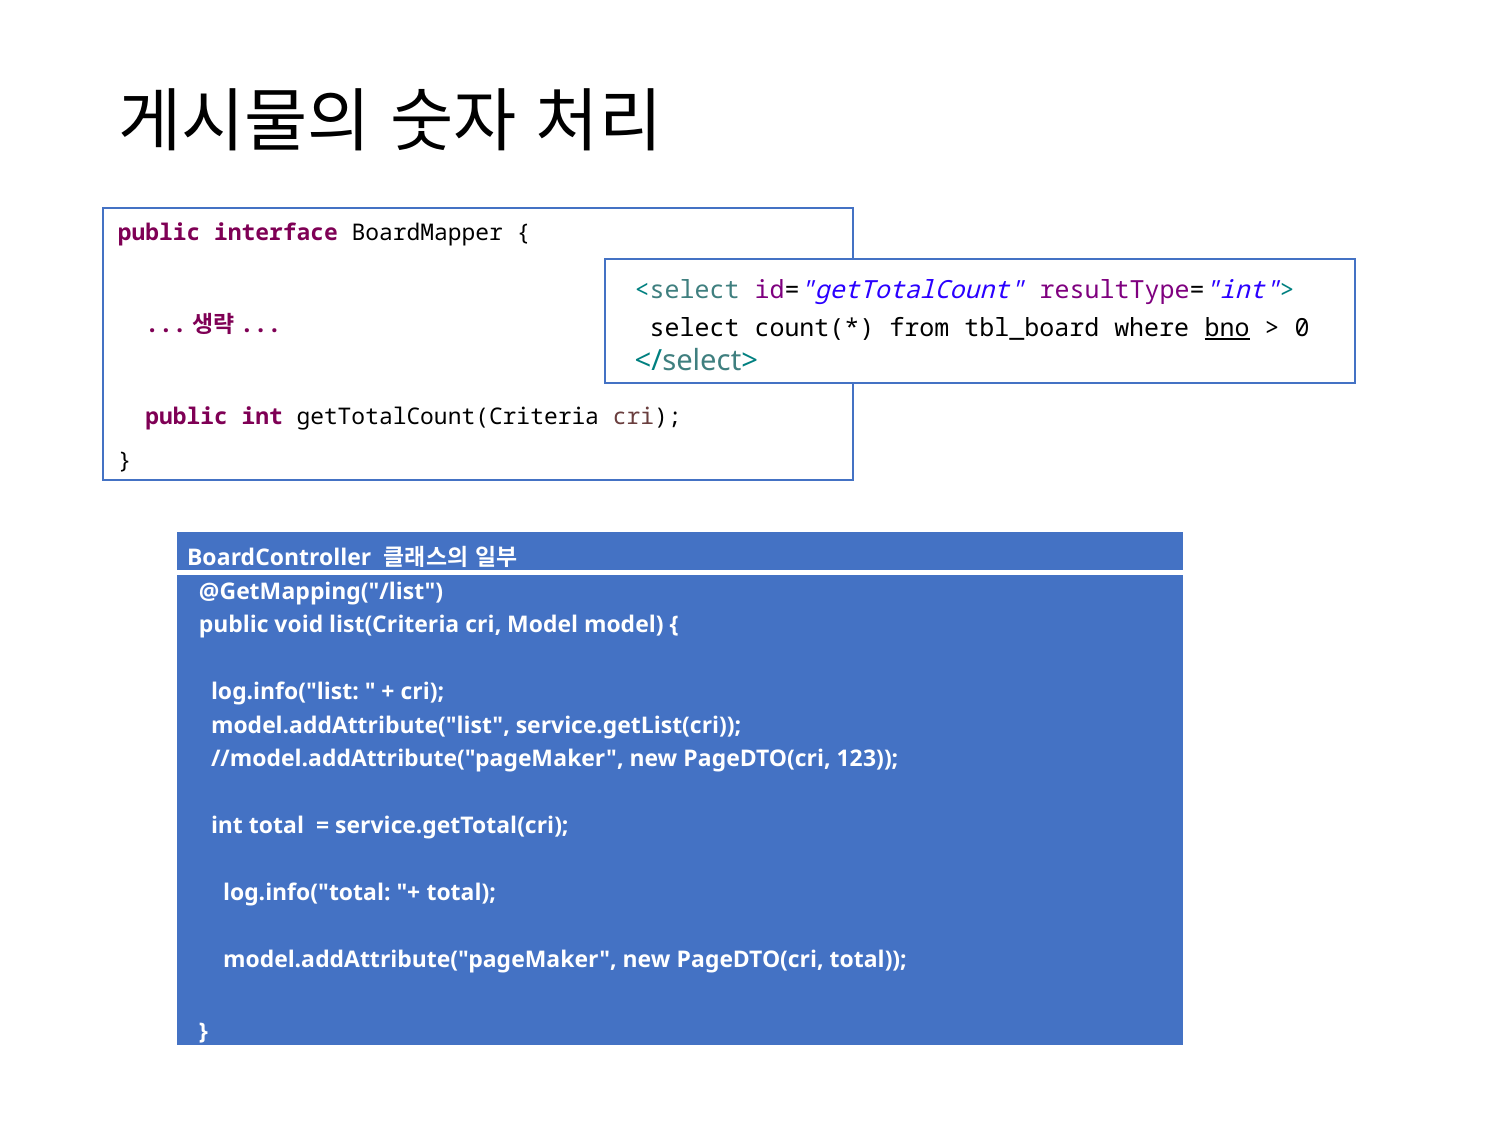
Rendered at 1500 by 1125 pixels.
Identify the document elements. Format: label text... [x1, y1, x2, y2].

table_cell @GetMapping("/list") public void list(Criteria cri, Model model) { log.info("list: " + cri); model.addAttribute("list", service.getList(cri)); //model.addAttribute("pageMaker", new PageDTO(cri, 123)); int total = service.getTotal(cri); log.info("total: "+ total); model.addAttribute("pageMaker", new PageDTO(cri, total)); } [177, 575, 1183, 1045]
table_header BoardController 클래스의 일부 [177, 532, 1183, 570]
title 게시물의 숫자 처리 [103, 59, 1397, 188]
text_box public interface BoardMapper { ...생략... public int getTotalCount(Criteria cri); } [102, 207, 854, 481]
text_box <select id="getTotalCount" resultType="int"> select count(*) from tbl_board where bno > 0 </select> [604, 258, 1356, 384]
